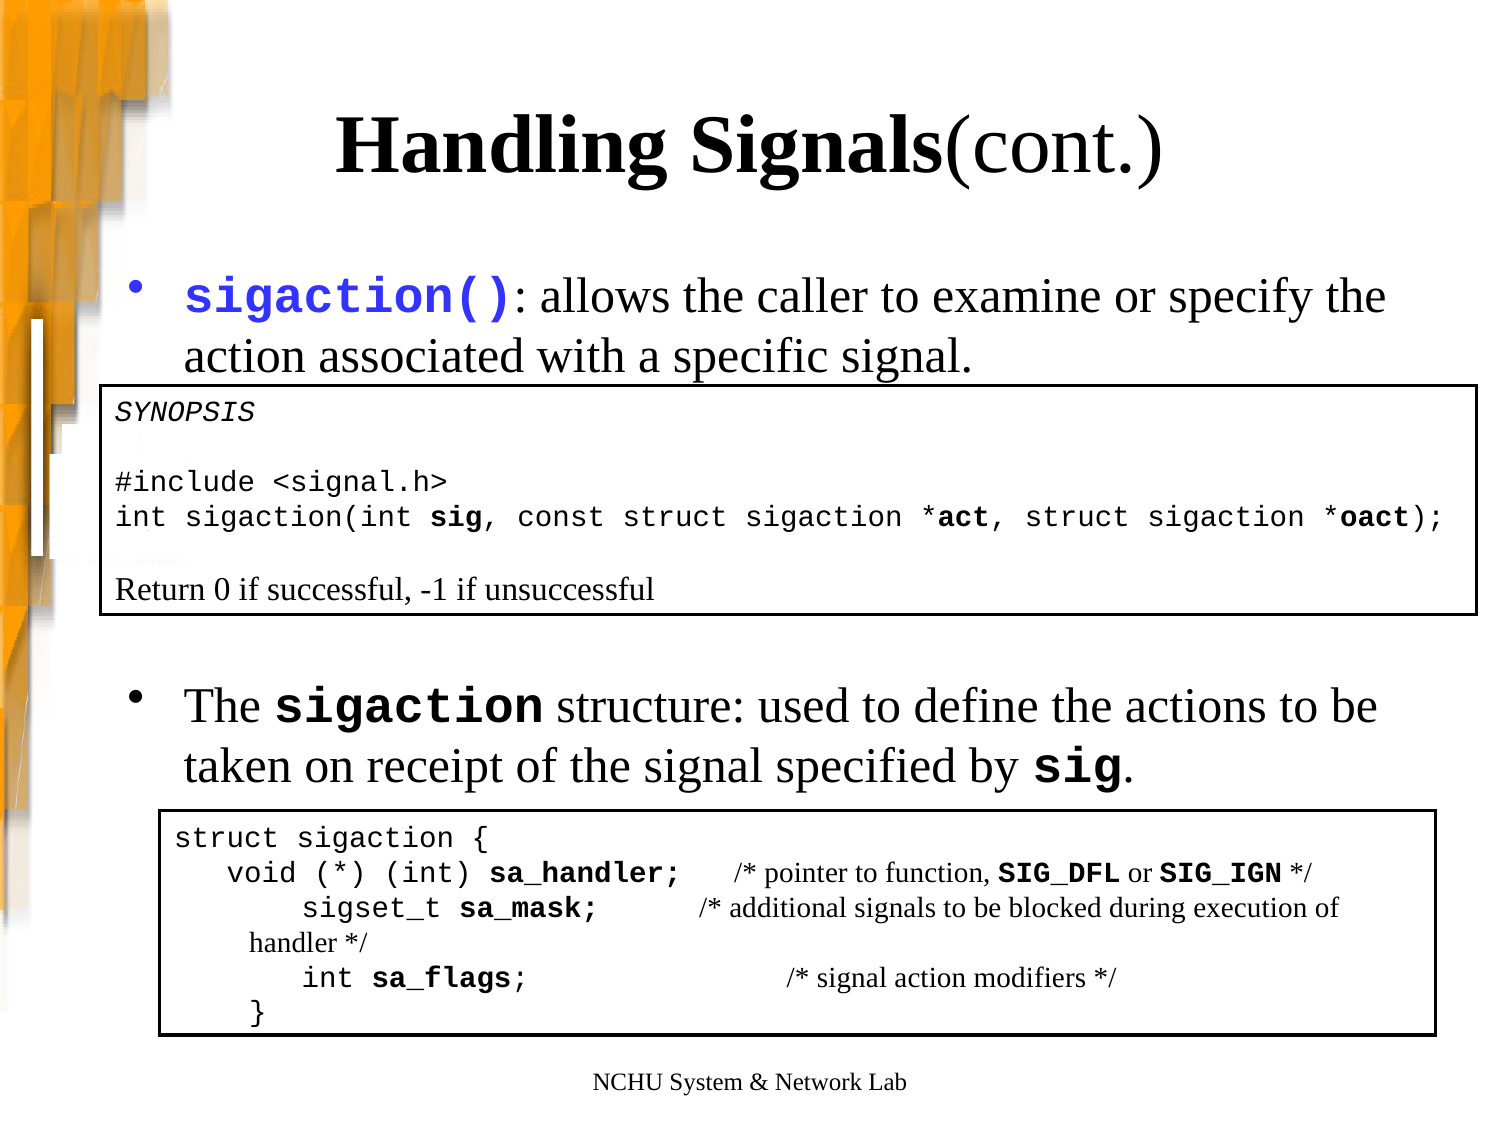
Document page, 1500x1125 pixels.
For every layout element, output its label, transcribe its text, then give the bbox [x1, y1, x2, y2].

text_box struct sigaction { void (*) (int) sa_handler; /* pointer to function, SIG_DFL or SIG_IGN */ sigset_t sa_mask; /* additional signals to be blocked during execution of handler */ int sa_flags; /* signal action modifiers */ } [159, 810, 1436, 1036]
title Handling Signals(cont.) [74, 44, 1426, 233]
text_box SYNOPSIS #include <signal.h> int sigaction(int sig, const struct sigaction *act, struct sigaction *oact); Return 0 if successful, -1 if unsuccessful [100, 385, 1477, 615]
text_box NCHU System & Network Lab [430, 1058, 1069, 1094]
list sigaction(): allows the caller to examine or specify the action associated with a specific signal. The sigaction structure: used to define the actions to be taken on receipt of the signal specified by sig. [111, 255, 1447, 385]
picture [0, 0, 195, 1012]
list sigaction(): allows the caller to examine or specify the action associated with a specific signal. The sigaction structure: used to define the actions to be taken on receipt of the signal specified by sig. [111, 615, 1447, 1050]
